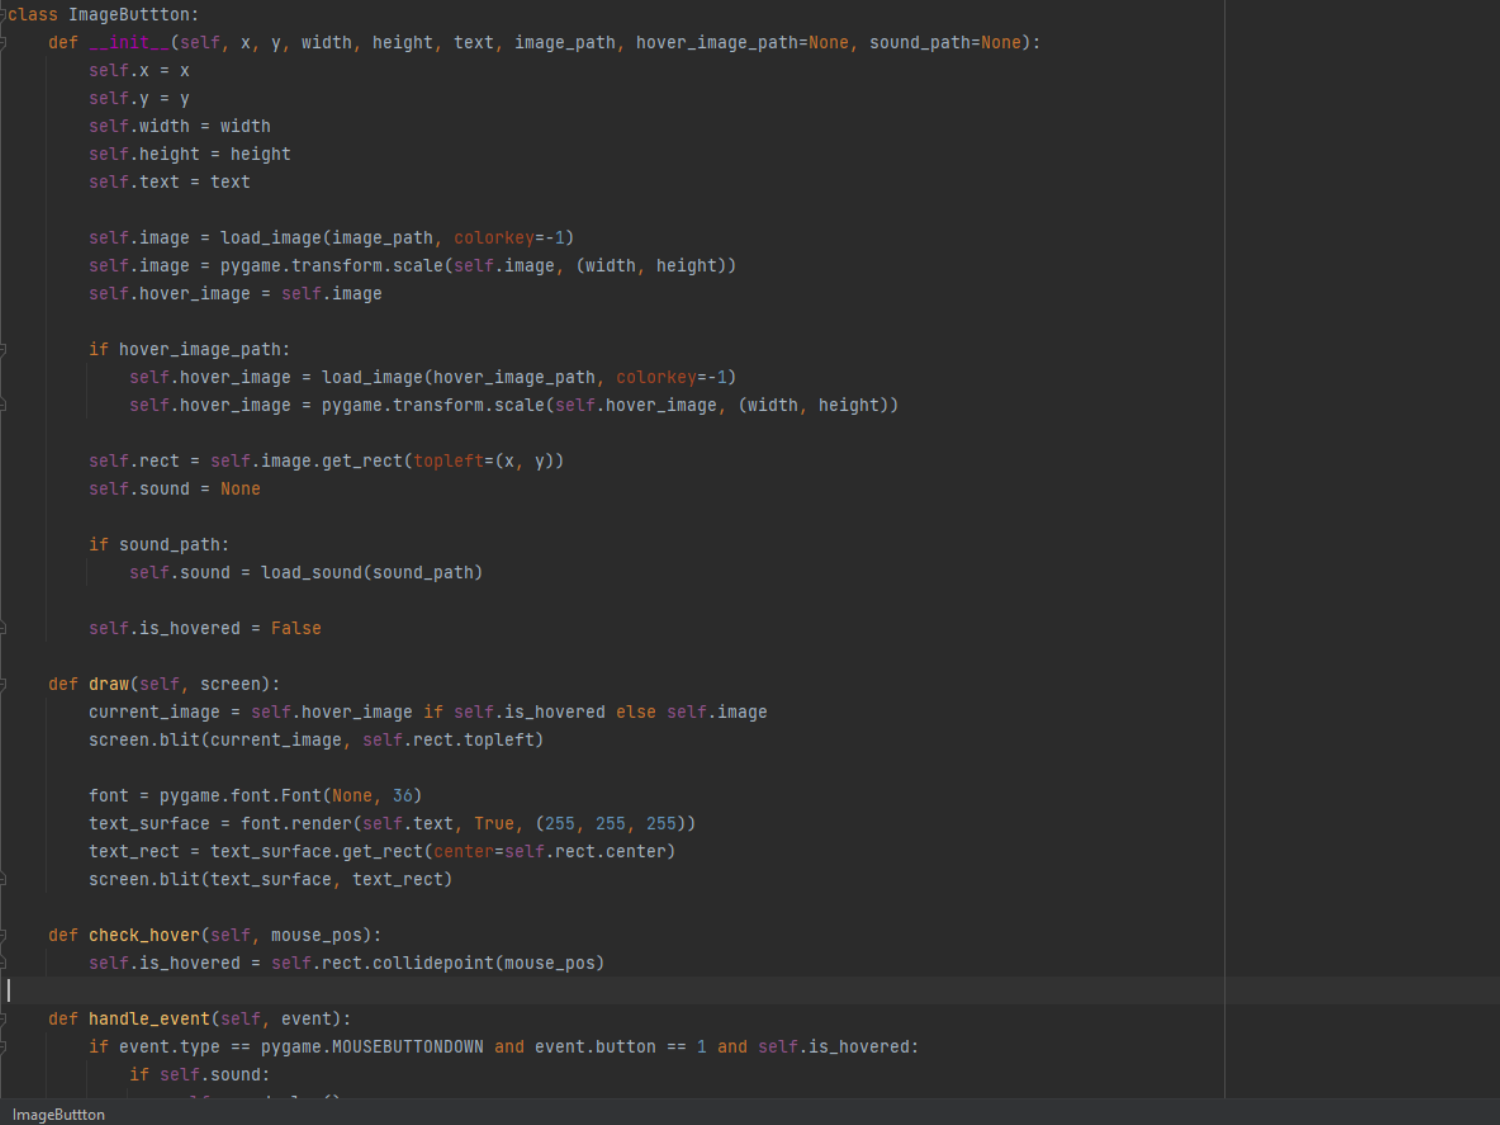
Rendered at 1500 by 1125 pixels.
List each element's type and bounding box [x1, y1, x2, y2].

list [0, 0, 1500, 1125]
